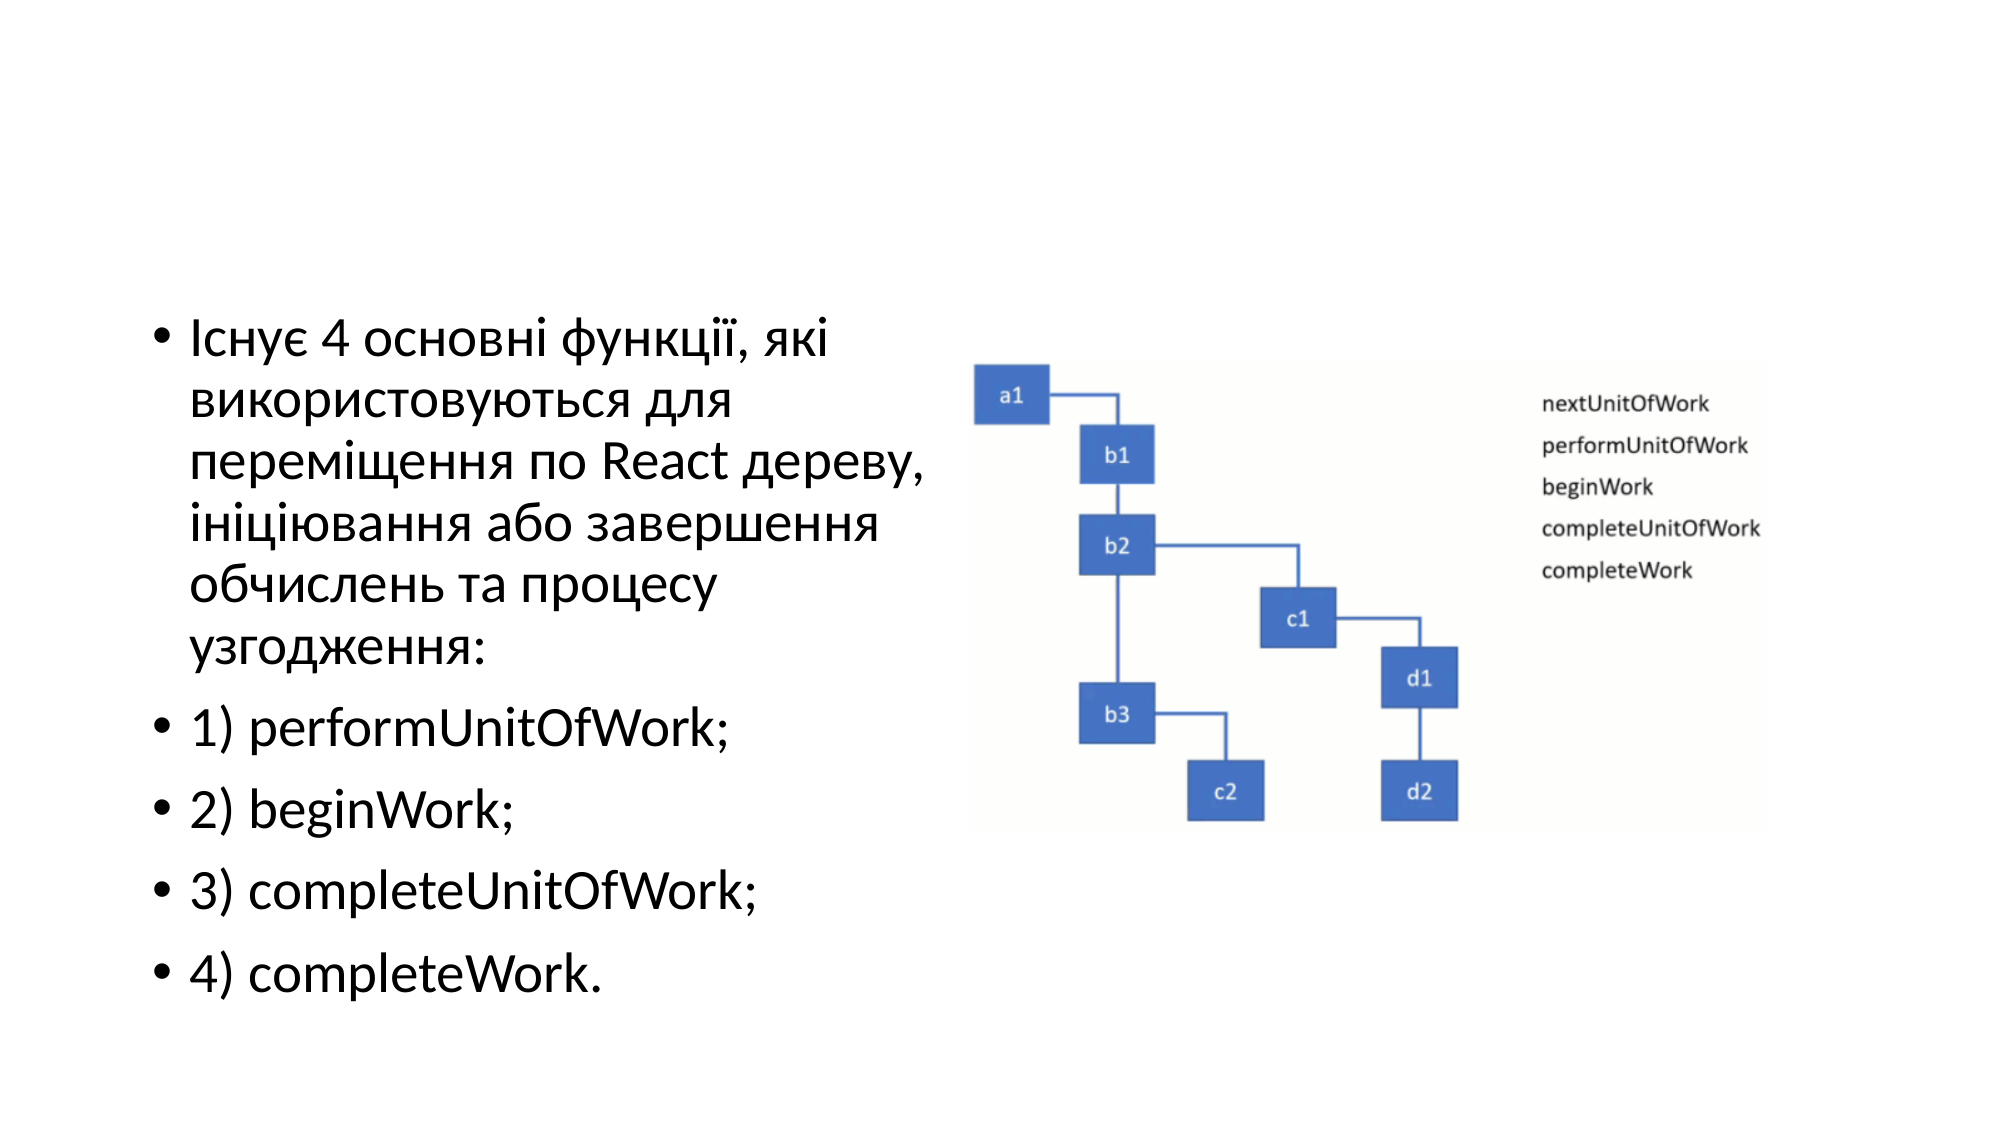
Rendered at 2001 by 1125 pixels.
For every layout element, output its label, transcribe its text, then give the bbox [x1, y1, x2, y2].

picture [968, 359, 1767, 834]
list Існує 4 основні функції, які використовуються для переміщення по React дереву, ініціювання або завершення обчислень та процесу узгодження: 1) performUnitOfWork; 2) beginWork; 3) completeUnitOfWork; 4) completeWork. [137, 299, 988, 1014]
